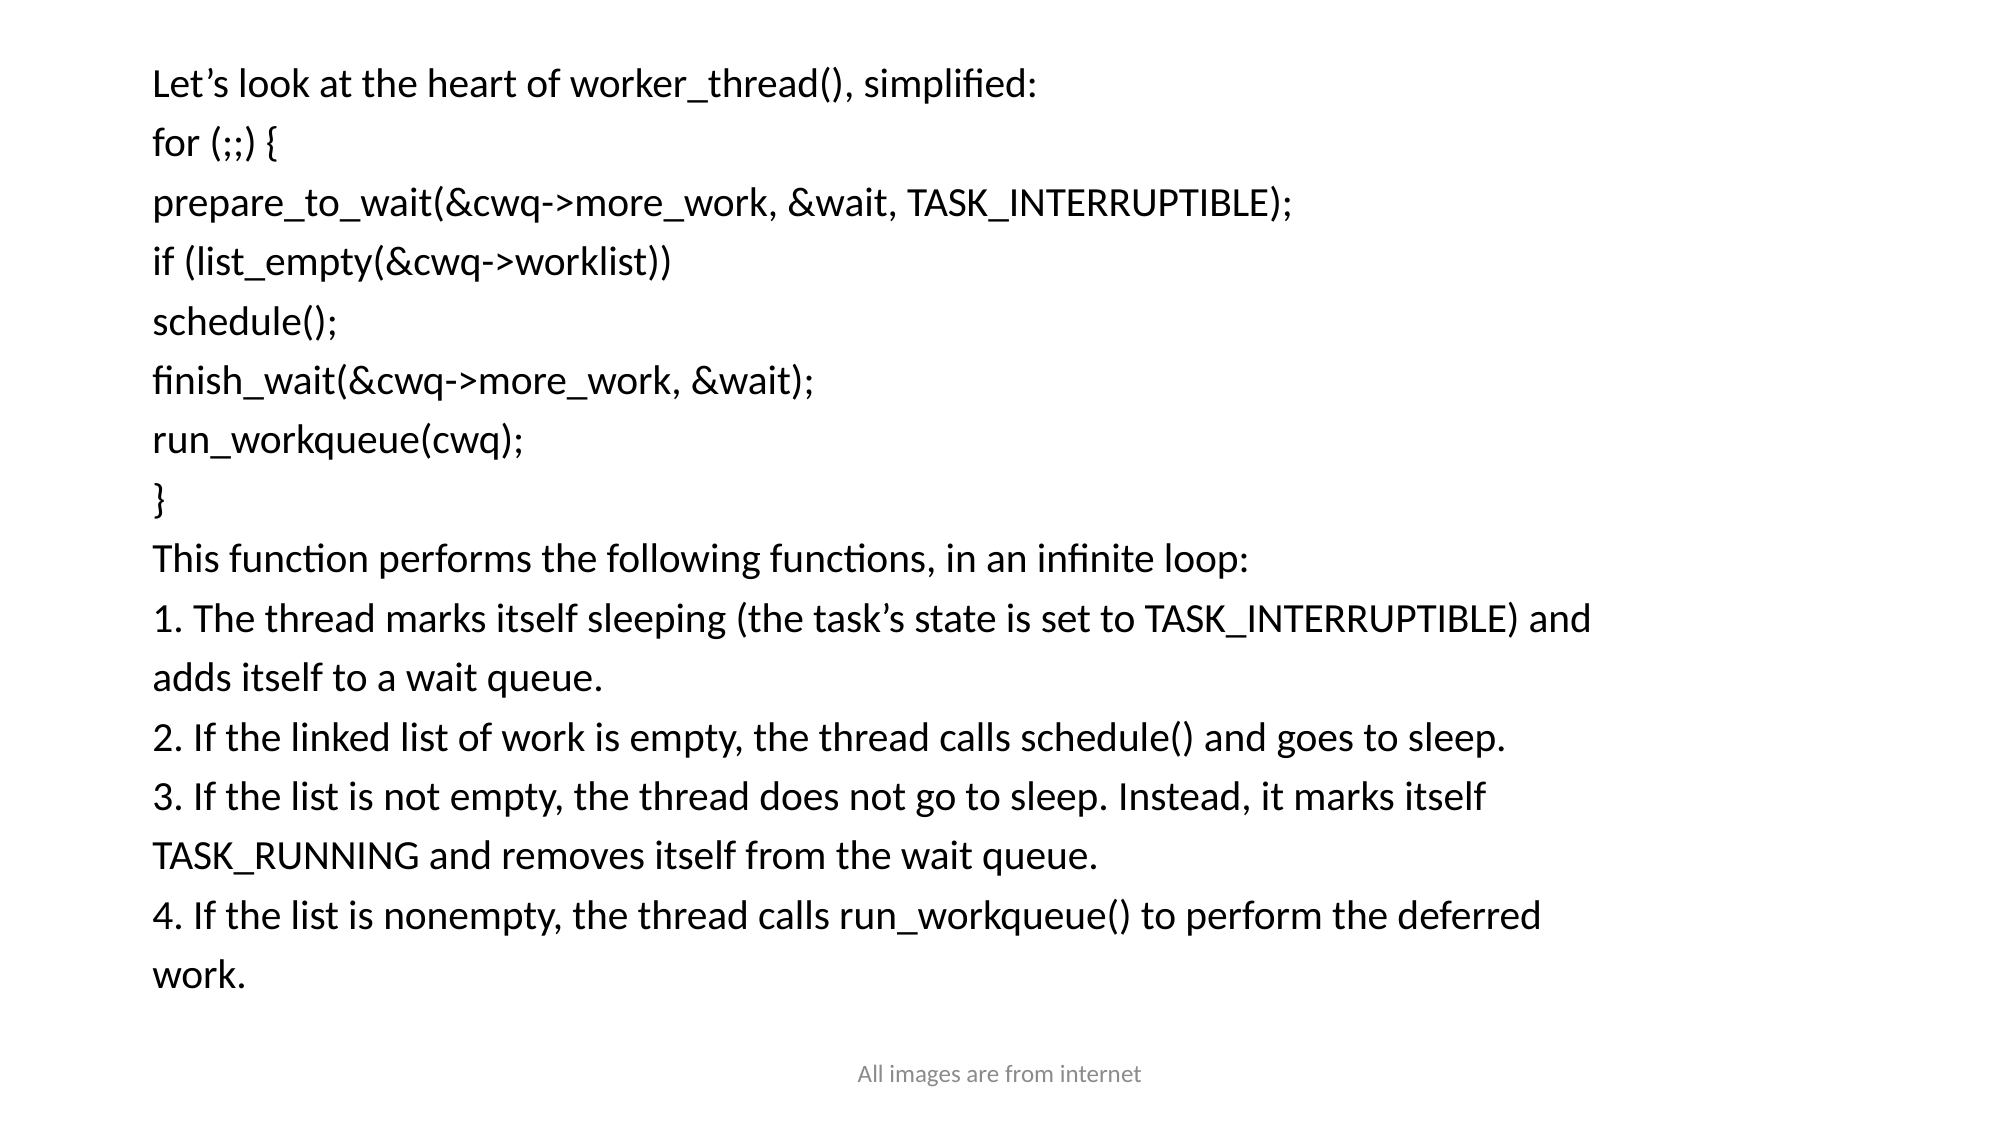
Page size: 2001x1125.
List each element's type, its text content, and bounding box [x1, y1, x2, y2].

footer All images are from internet [662, 1042, 1338, 1103]
list Let’s look at the heart of worker_thread(), simplified: for (;;) { prepare_to_wait(&cwq->more_work, &wait, TASK_INTERRUPTIBLE); if (list_empty(&cwq->worklist)) schedule(); finish_wait(&cwq->more_work, &wait); run_workqueue(cwq); } This function performs the following functions, in an infinite loop: 1. The thread marks itself sleeping (the task’s state is set to TASK_INTERRUPTIBLE) and adds itself to a wait queue. 2. If the linked list of work is empty, the thread calls schedule() and goes to sleep. 3. If the list is not empty, the thread does not go to sleep. Instead, it marks itself TASK_RUNNING and removes itself from the wait queue. 4. If the list is nonempty, the thread calls run_workqueue() to perform the deferred work. [137, 54, 1863, 1014]
